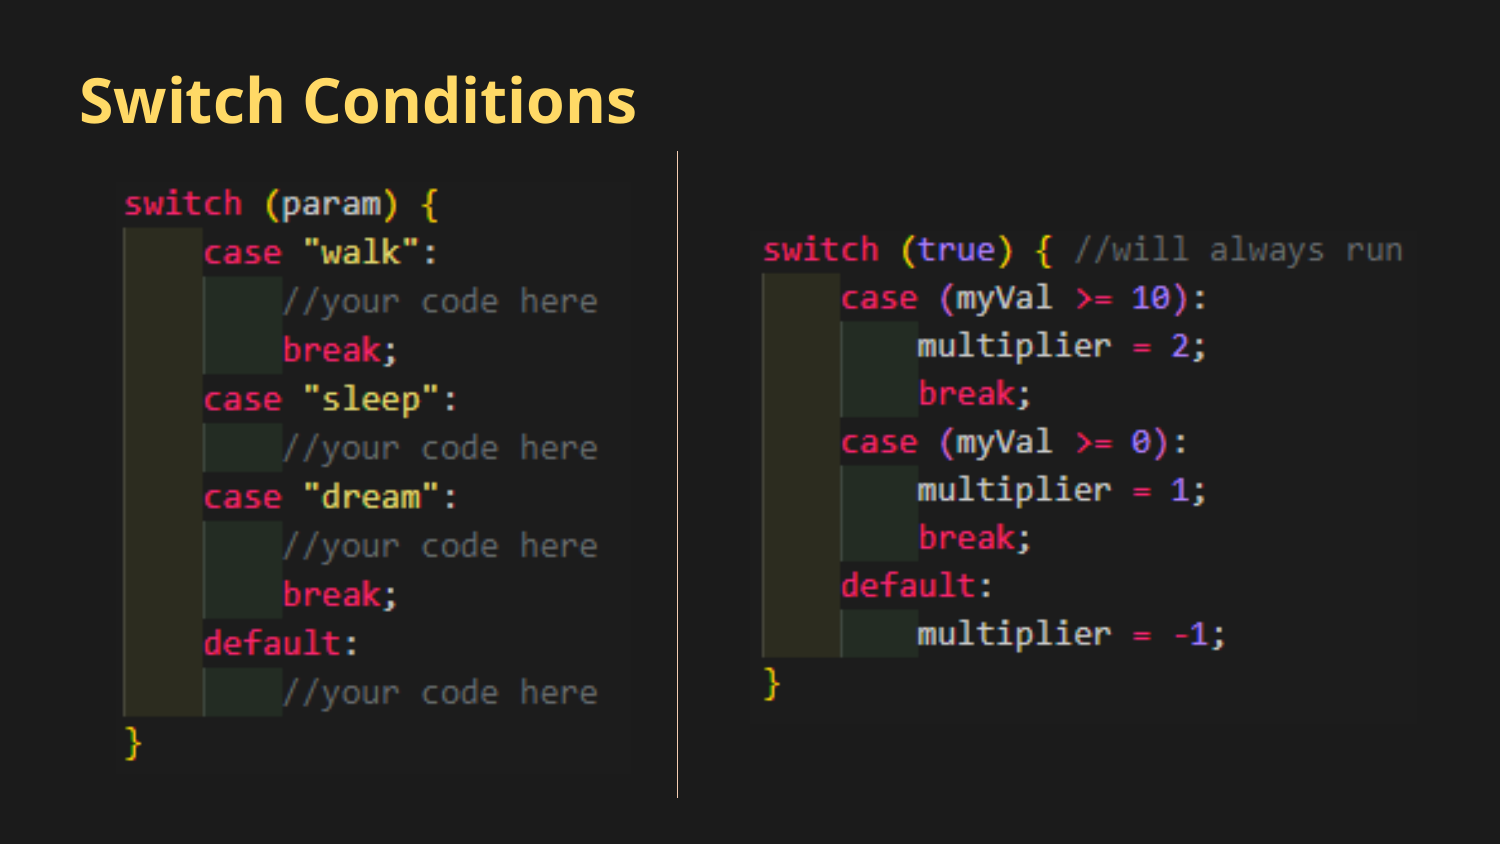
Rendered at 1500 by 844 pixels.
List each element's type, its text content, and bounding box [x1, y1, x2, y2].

title Switch Conditions [64, 56, 1291, 151]
picture [749, 231, 1417, 725]
picture [116, 181, 632, 774]
